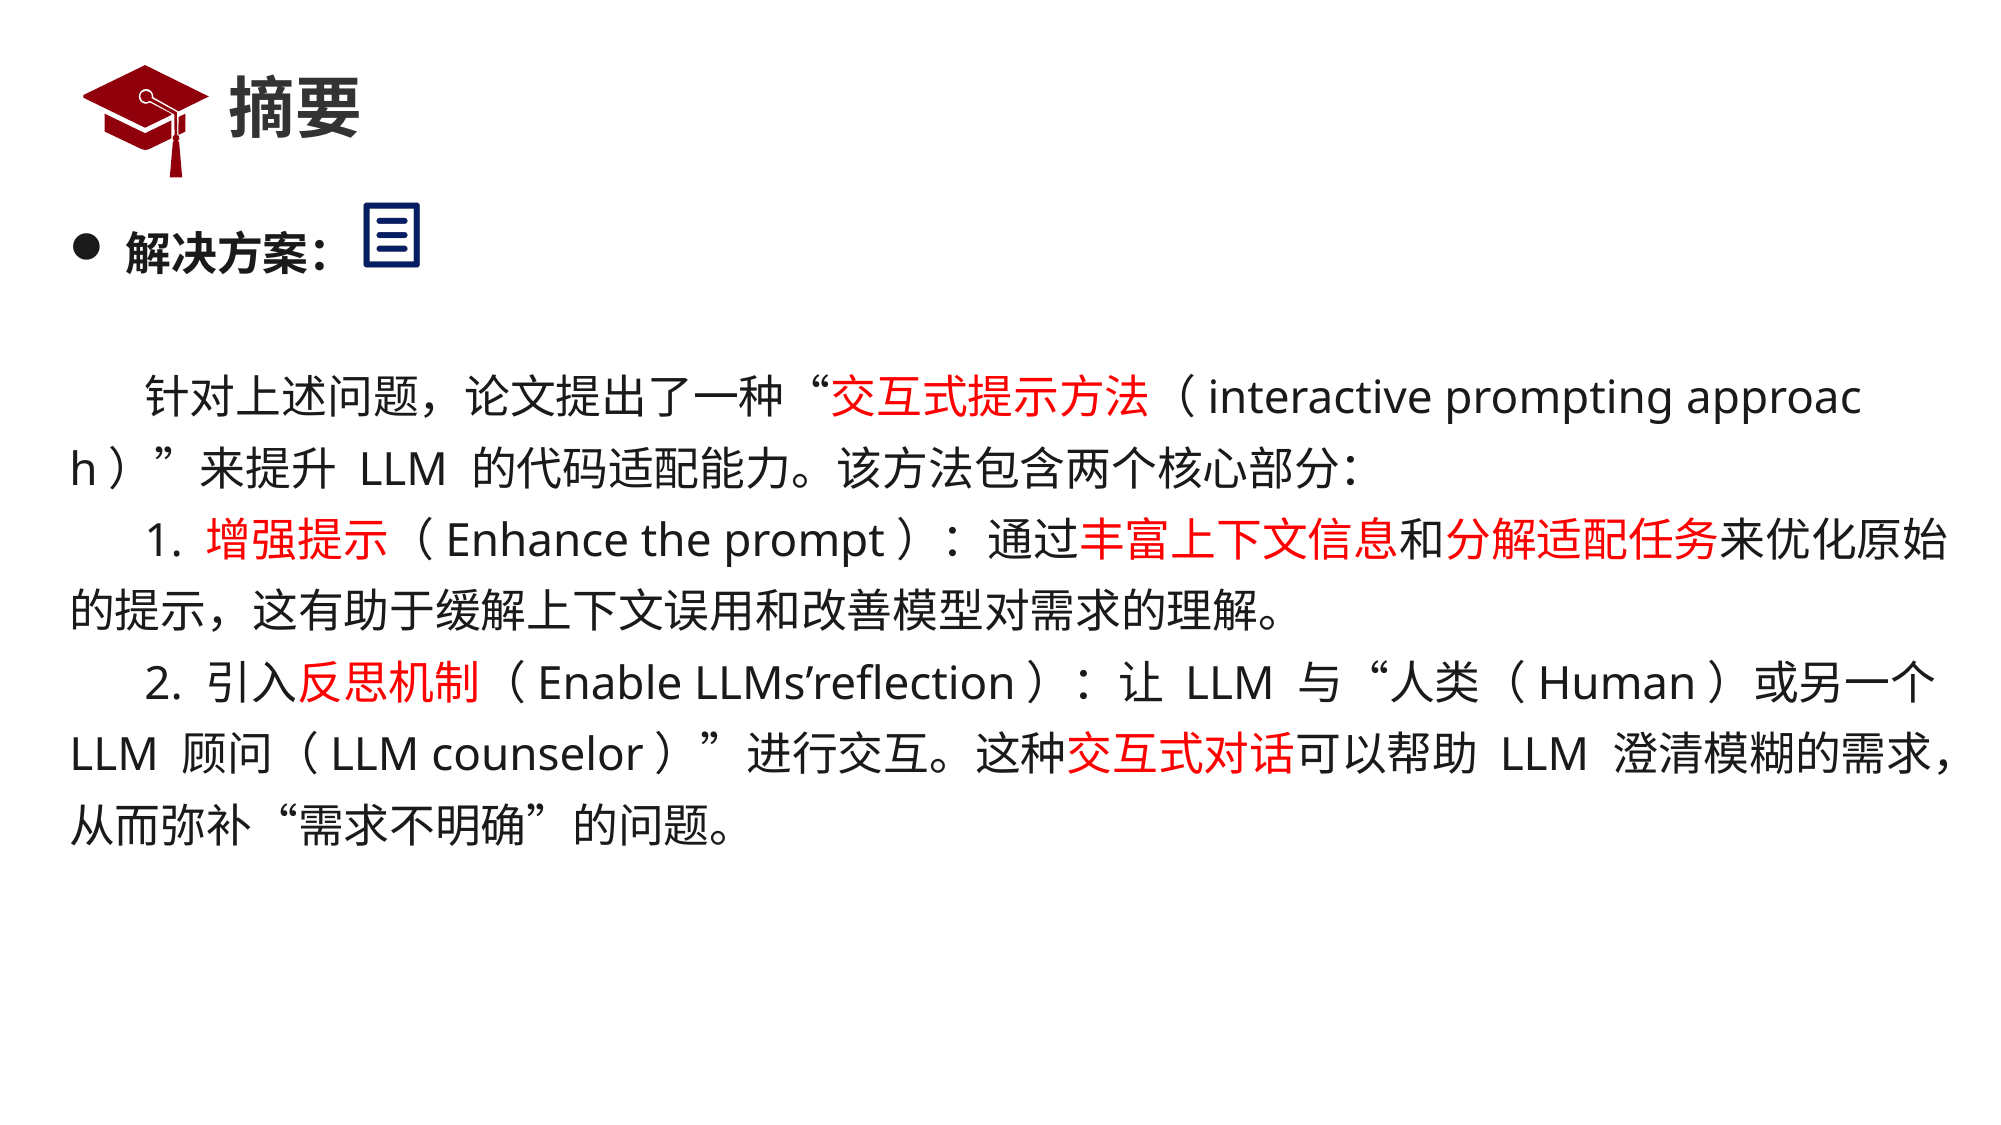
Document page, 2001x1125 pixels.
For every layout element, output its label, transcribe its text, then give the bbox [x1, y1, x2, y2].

title 摘要 [213, 55, 1077, 168]
text_box 解决方案： 针对上述问题，论文提出了一种“交互式提示方法（interactive prompting approach）”来提升 LLM 的代码适配能力。该方法包含两个核心部分： 1. 增强提示（Enhance the prompt）：通过丰富上下文信息和分解适配任务来优化原始的提示，这有助于缓解上下文误用和改善模型对需求的理解。 2. 引入反思机制（Enable LLMs’reflection）：让 LLM 与“人类（Human）或另一个LLM 顾问（LLM counselor）”进行交互。这种交互式对话可以帮助 LLM 澄清模糊的需求，从而弥补“需求不明确”的问题。 [54, 200, 1966, 931]
picture [357, 200, 427, 270]
